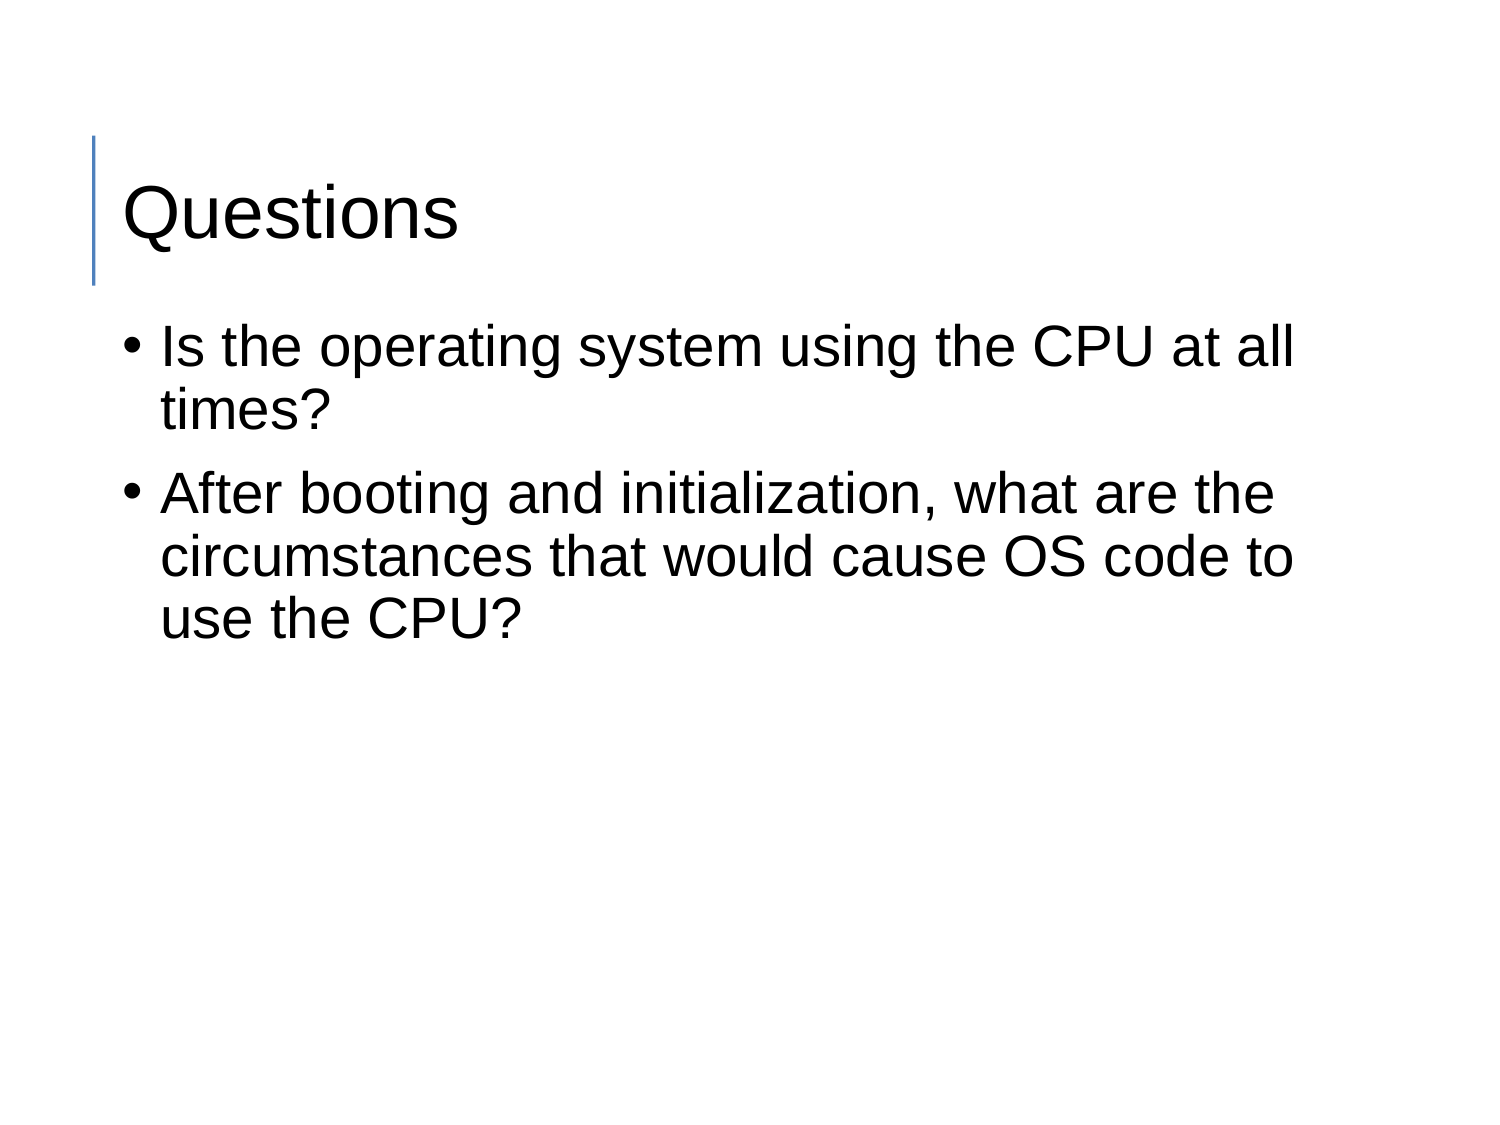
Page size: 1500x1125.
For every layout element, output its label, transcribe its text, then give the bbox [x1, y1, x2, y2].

title Questions [122, 176, 1500, 252]
list Is the operating system using the CPU at all times? After booting and initialization, what are the circumstances that would cause OS code to use the CPU? [122, 316, 1383, 1083]
